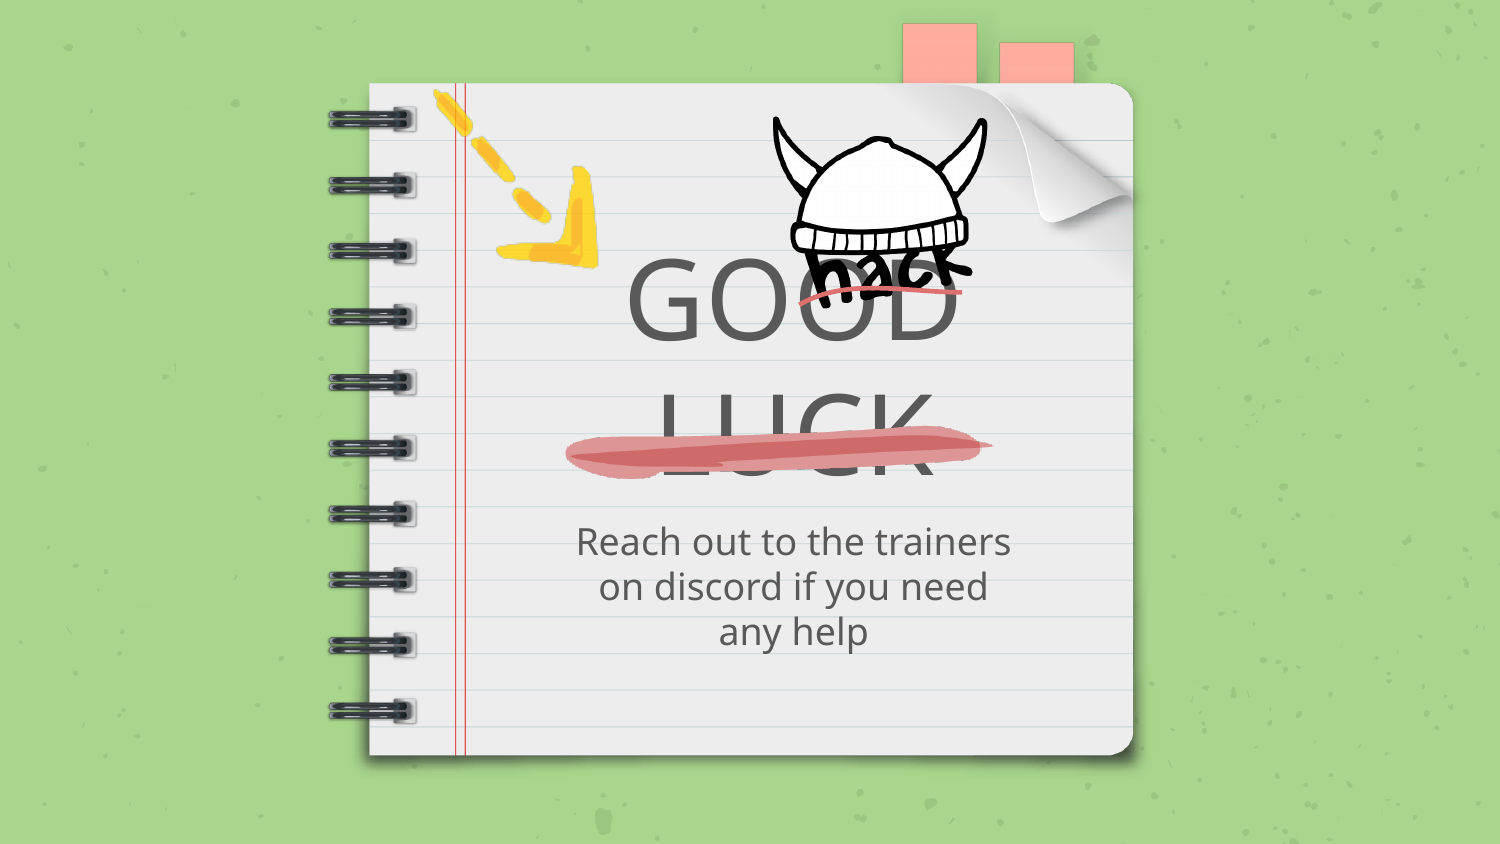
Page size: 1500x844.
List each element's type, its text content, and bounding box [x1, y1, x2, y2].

list Reach out to the trainers on discord if you need any help [547, 502, 1041, 716]
picture [323, 0, 1177, 791]
title GOOD LUCK [465, 269, 1122, 457]
